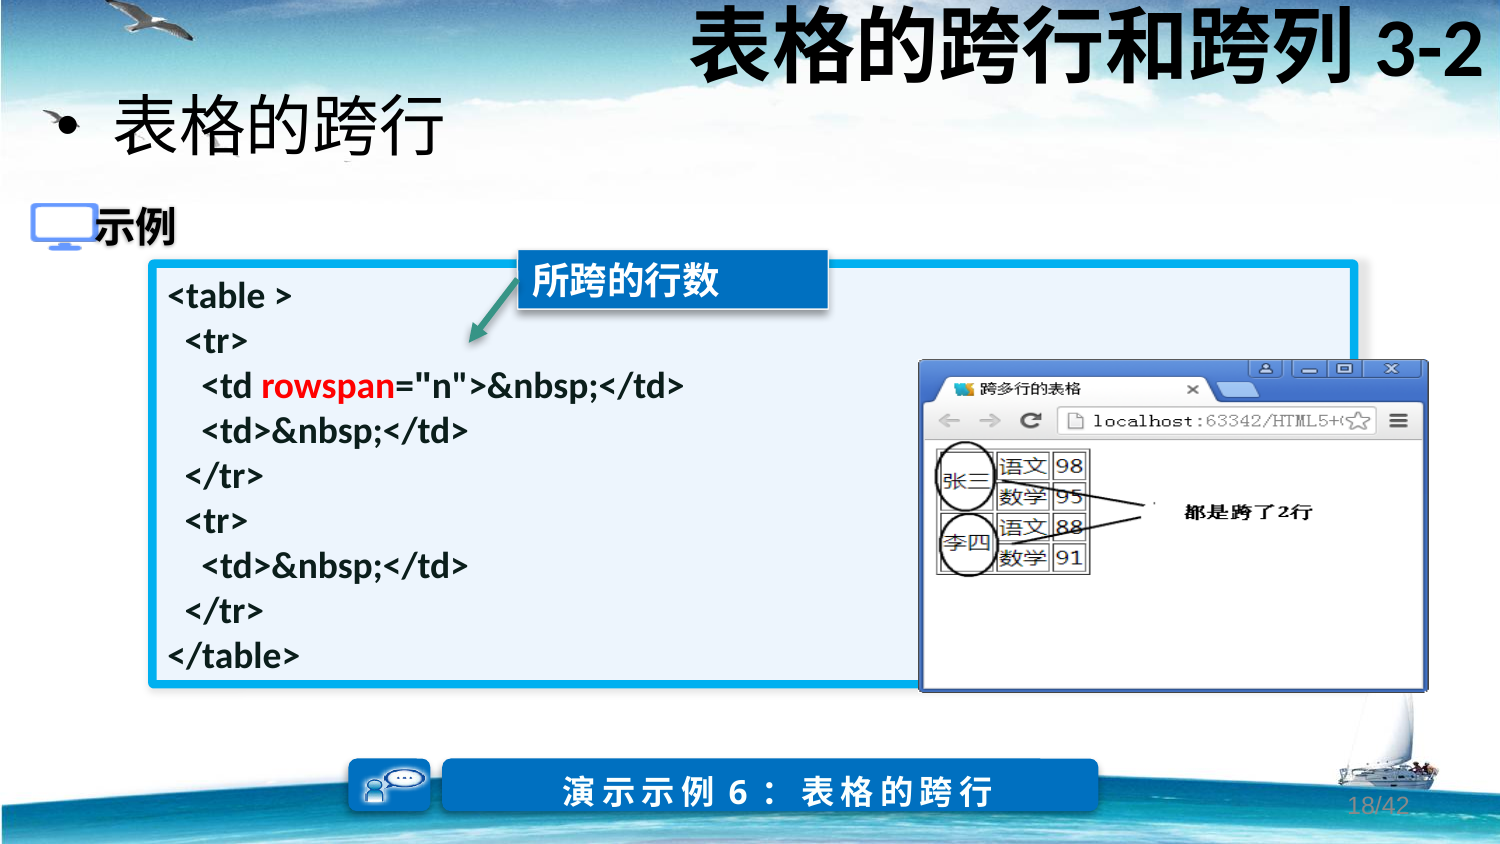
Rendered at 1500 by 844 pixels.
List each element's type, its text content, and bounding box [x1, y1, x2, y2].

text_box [348, 758, 1099, 820]
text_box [29, 192, 194, 259]
list 表格的跨行 [41, 76, 1296, 157]
slide_number 18/42 [1096, 782, 1425, 827]
title 表格的跨行和跨列3-2 [150, 0, 1500, 86]
text_box <table > <tr> <td rowspan="n">&nbsp;</td> <td>&nbsp;</td> </tr> <tr> <td>&nbsp;</td> </tr> </table> [152, 263, 1355, 685]
text_box 所跨的行数 [517, 249, 829, 310]
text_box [468, 278, 563, 343]
picture [0, 0, 1500, 844]
